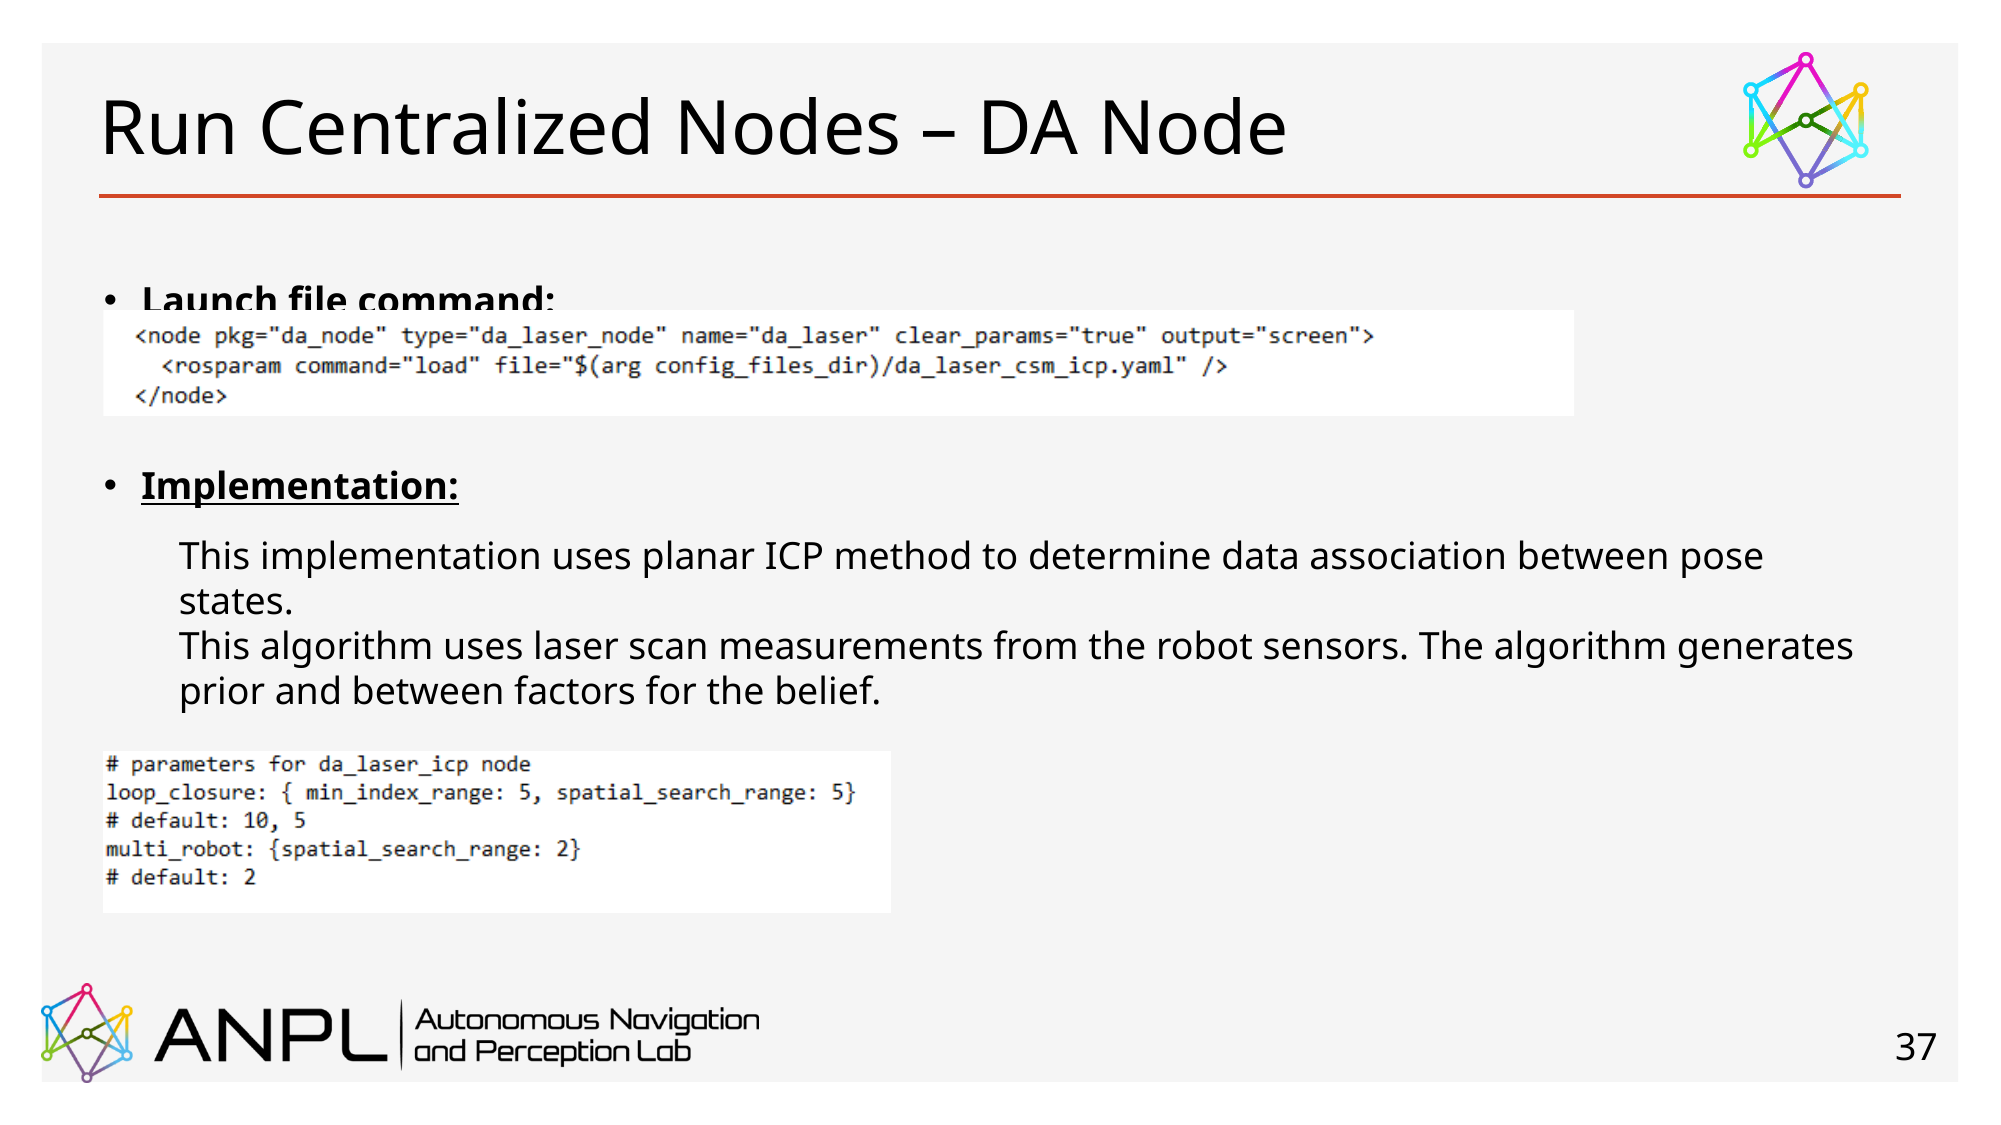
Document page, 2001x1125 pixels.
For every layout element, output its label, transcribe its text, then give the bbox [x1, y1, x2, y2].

picture [103, 751, 891, 913]
picture [1672, 0, 1939, 254]
text_box 37 [1877, 1014, 1956, 1084]
list Launch file command: Implementation: This implementation uses planar ICP method to determine data association between pose states. This algorithm uses laser scan measurements from the robot sensors. The algorithm generates prior and between factors for the belief. Parameters file: [88, 224, 1897, 973]
list Run Centralized Nodes – DA Node [84, 72, 1672, 178]
picture [41, 983, 759, 1083]
picture [103, 310, 1575, 416]
